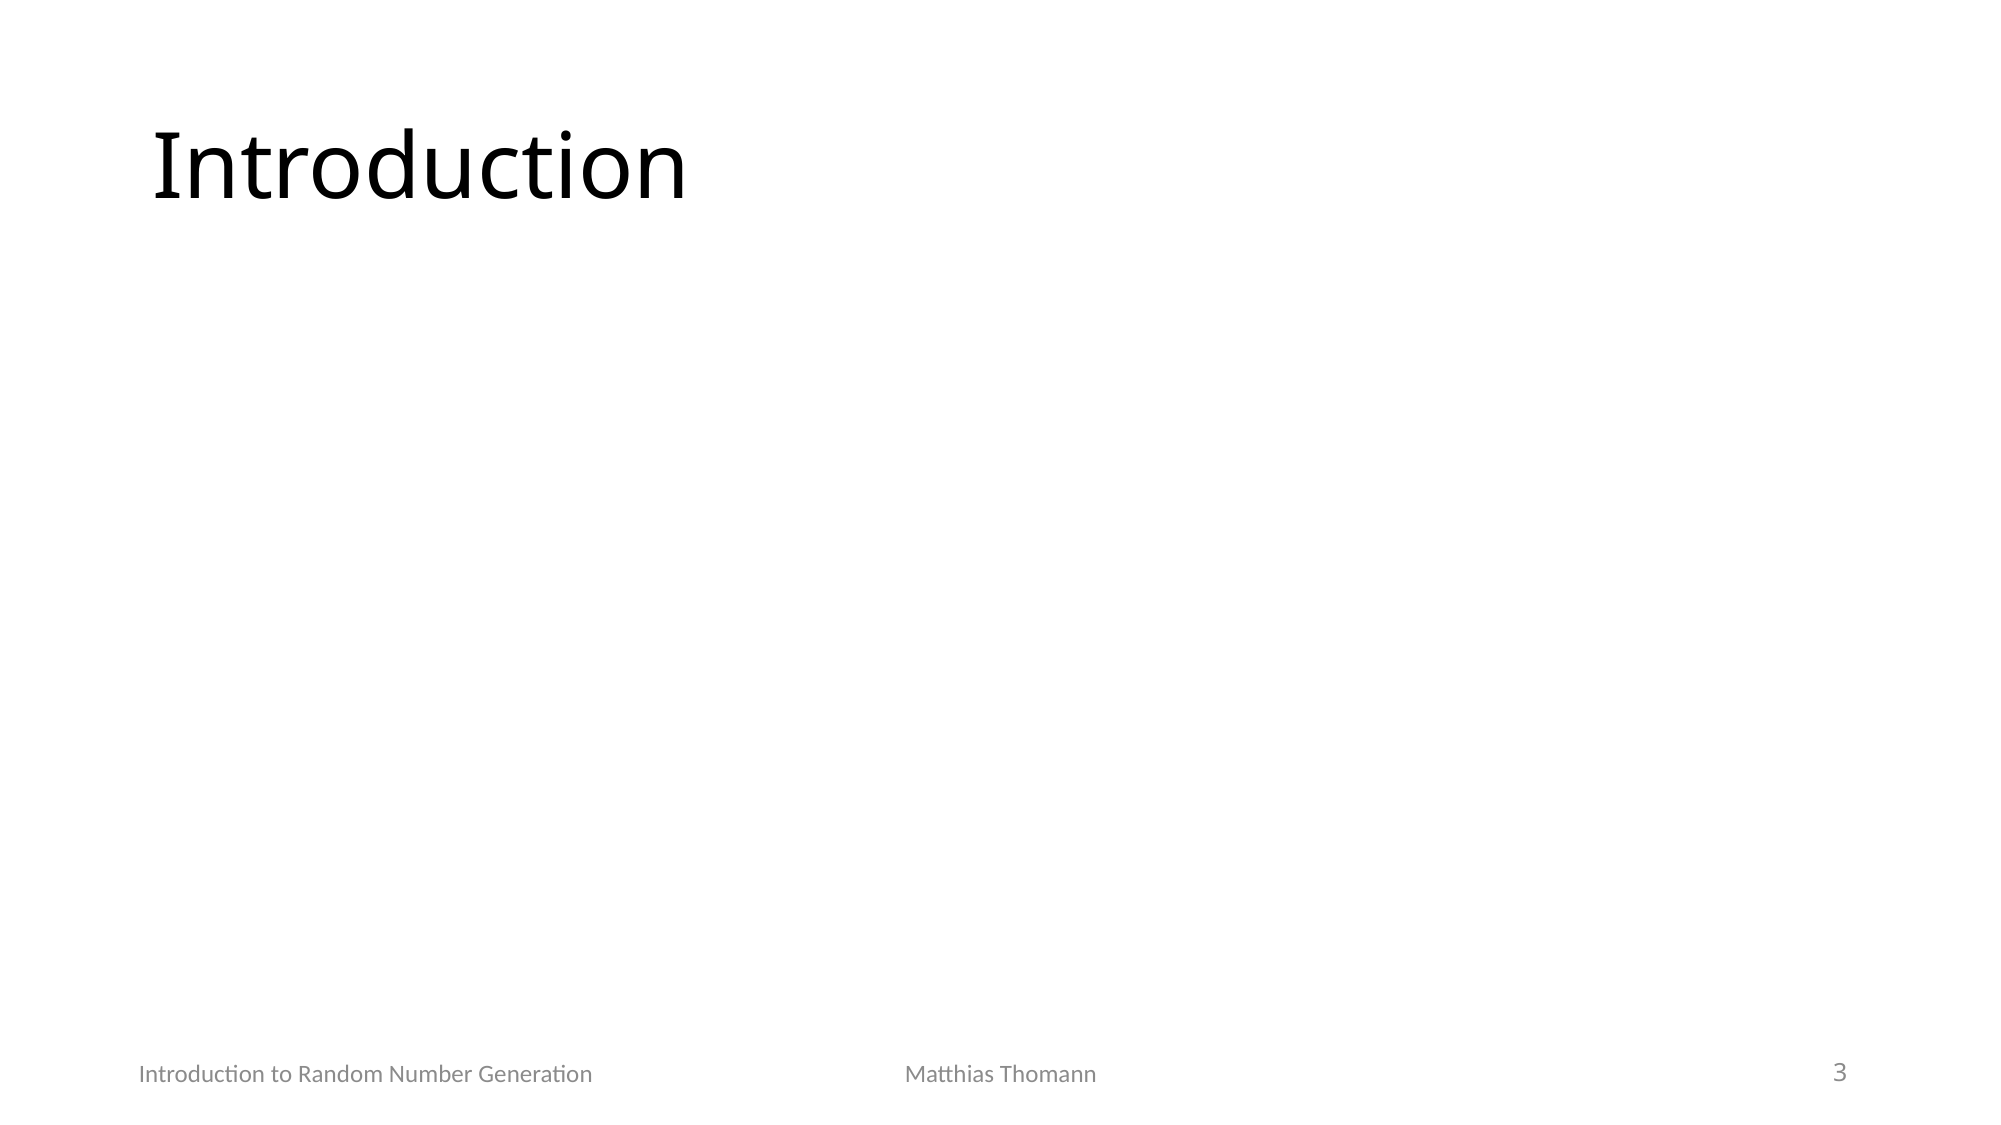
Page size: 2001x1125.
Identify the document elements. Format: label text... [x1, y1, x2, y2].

title Introduction [137, 59, 1863, 278]
